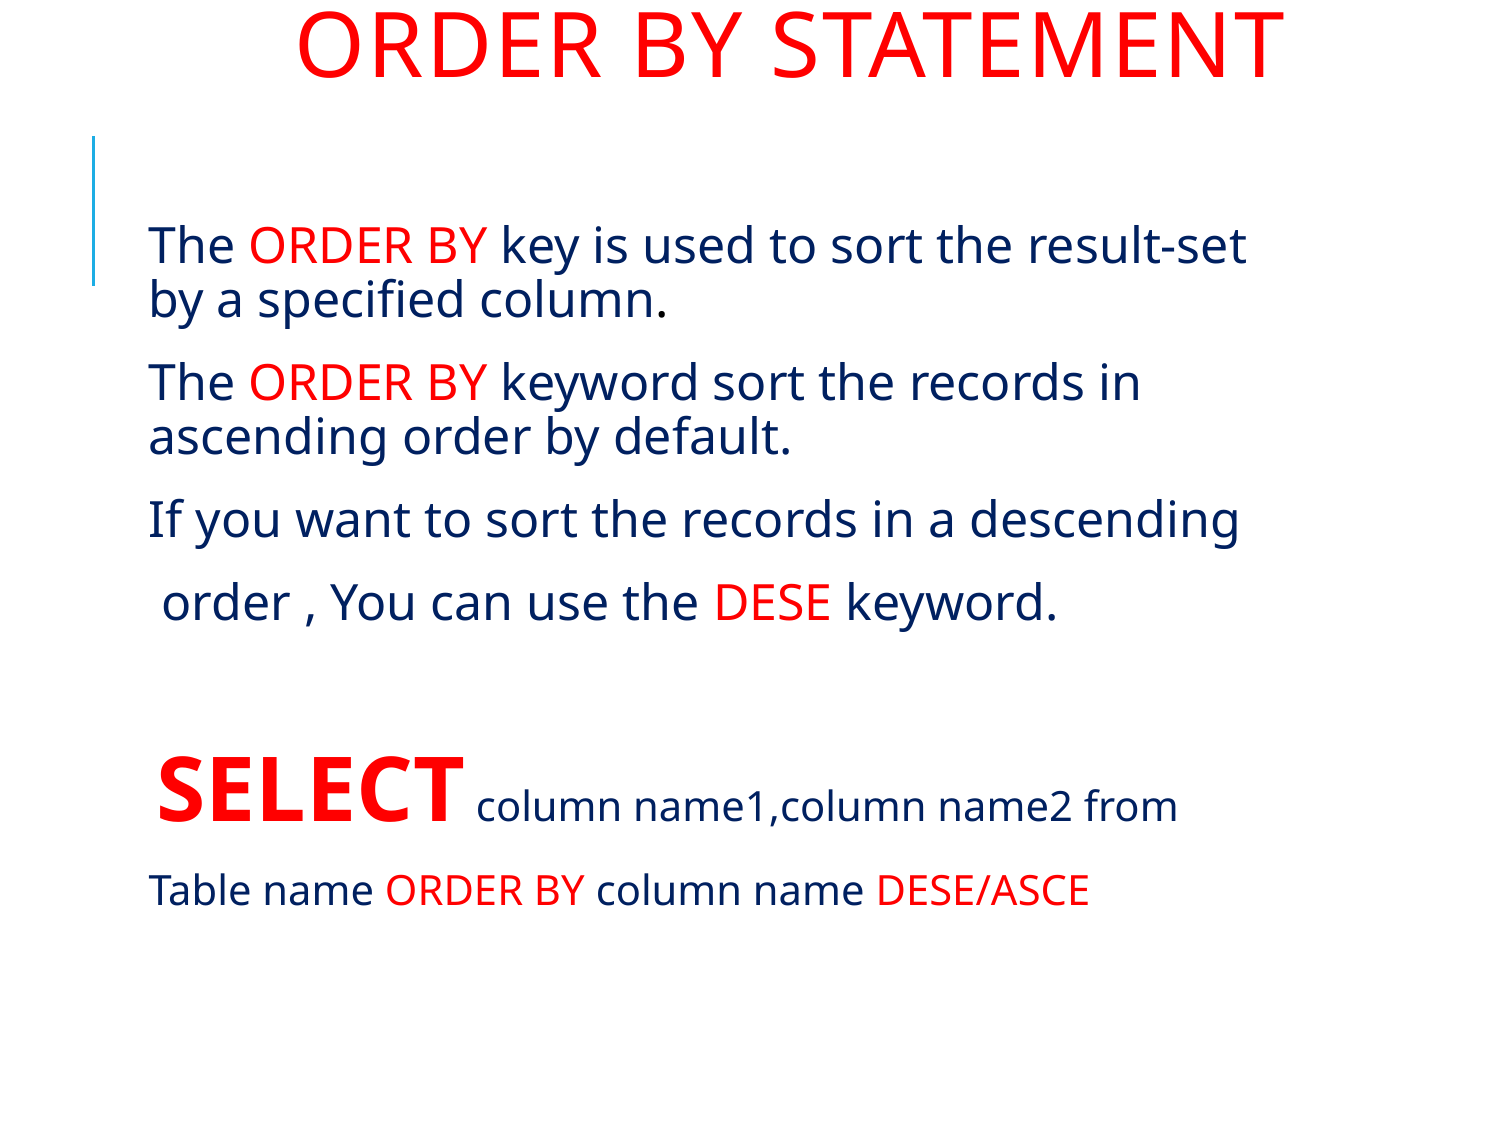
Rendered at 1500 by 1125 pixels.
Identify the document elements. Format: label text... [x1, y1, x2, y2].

list The ORDER BY key is used to sort the result-set by a specified column. The ORDER BY keyword sort the records in ascending order by default. If you want to sort the records in a descending order , You can use the DESE keyword. SELECT column name1,column name2 from Table name ORDER BY column name DESE/ASCE [126, 212, 1322, 1035]
title ORDER BY Statement [75, 0, 1425, 213]
